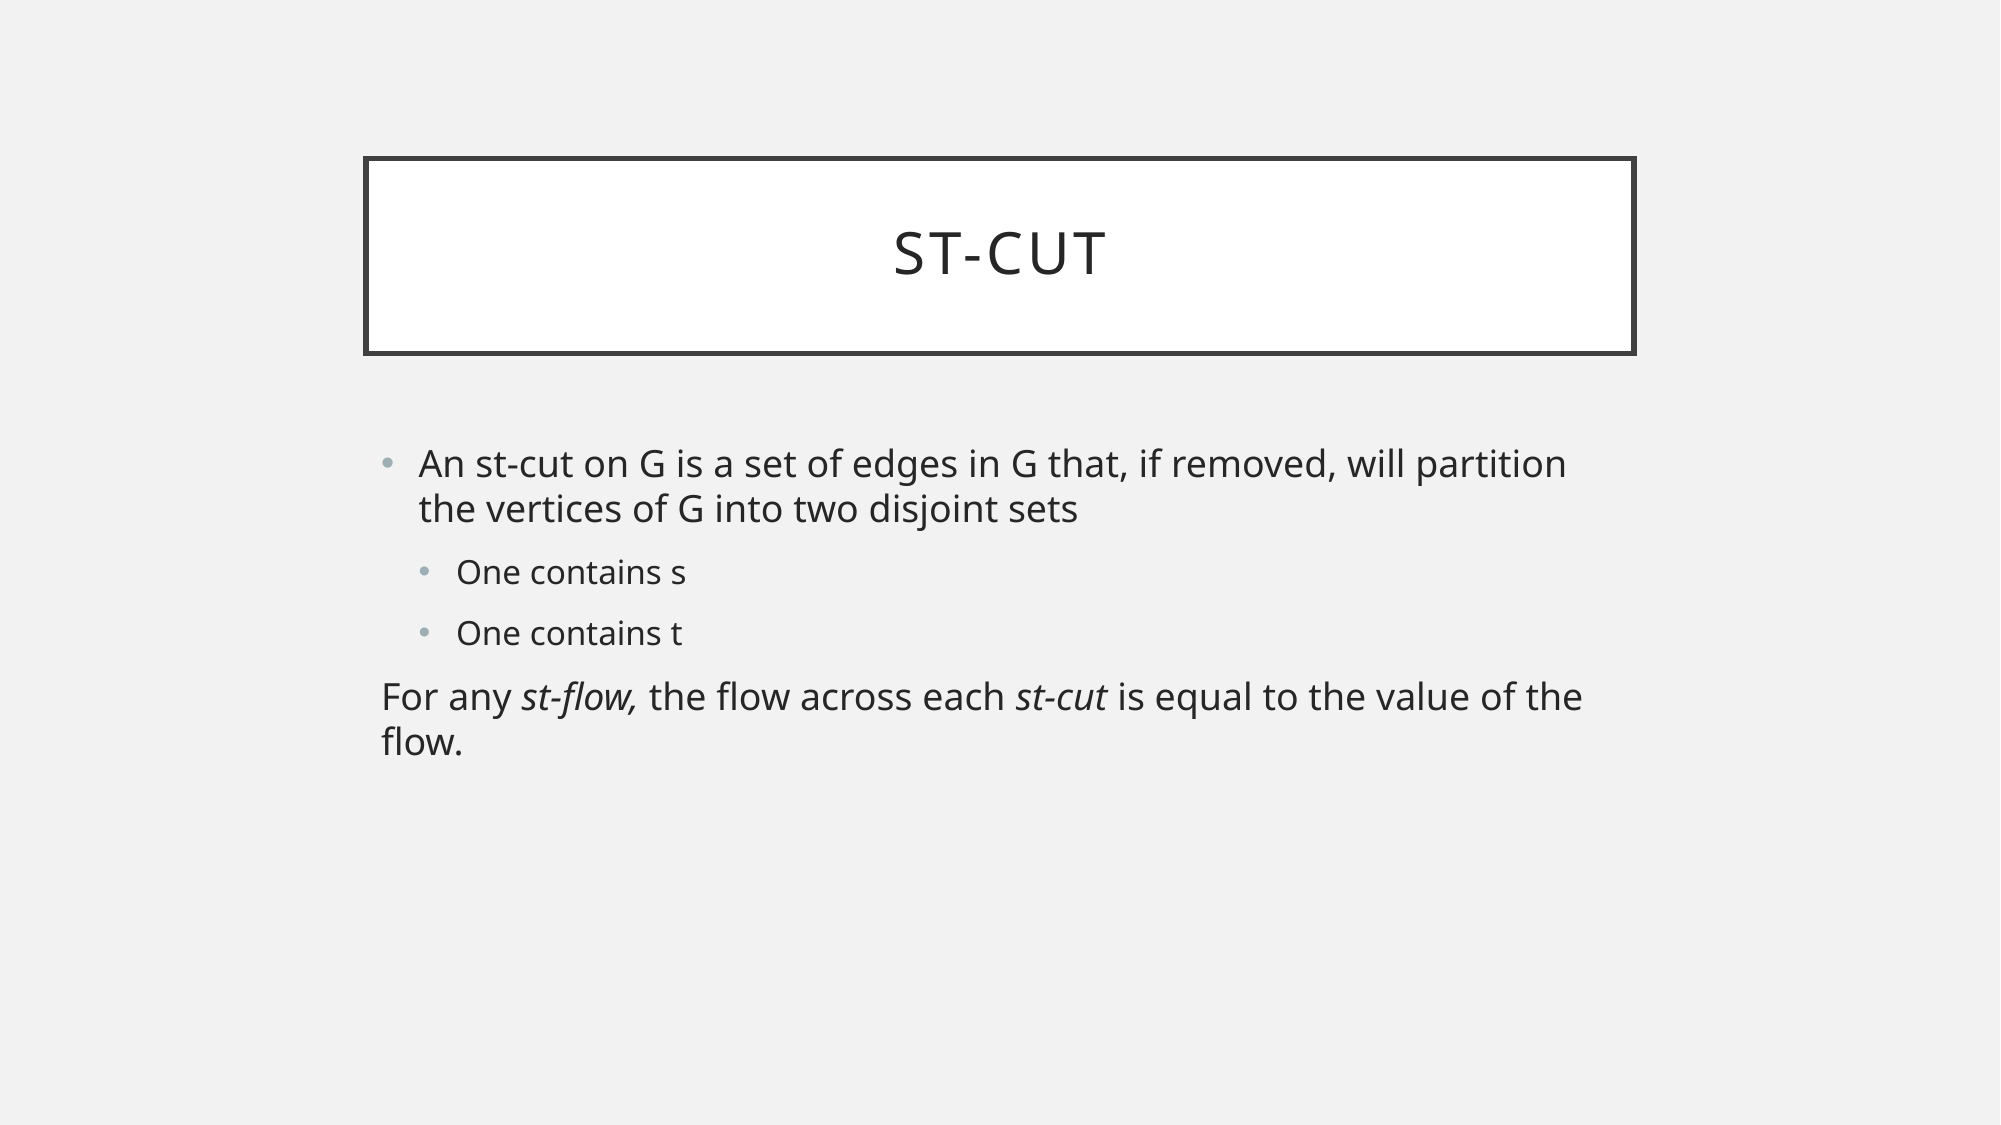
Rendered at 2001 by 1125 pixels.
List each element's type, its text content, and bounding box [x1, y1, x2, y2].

title St-cut [363, 156, 1637, 356]
list An st-cut on G is a set of edges in G that, if removed, will partition the vertices of G into two disjoint sets One contains s One contains t For any st-flow, the flow across each st-cut is equal to the value of the flow. [366, 432, 1634, 942]
